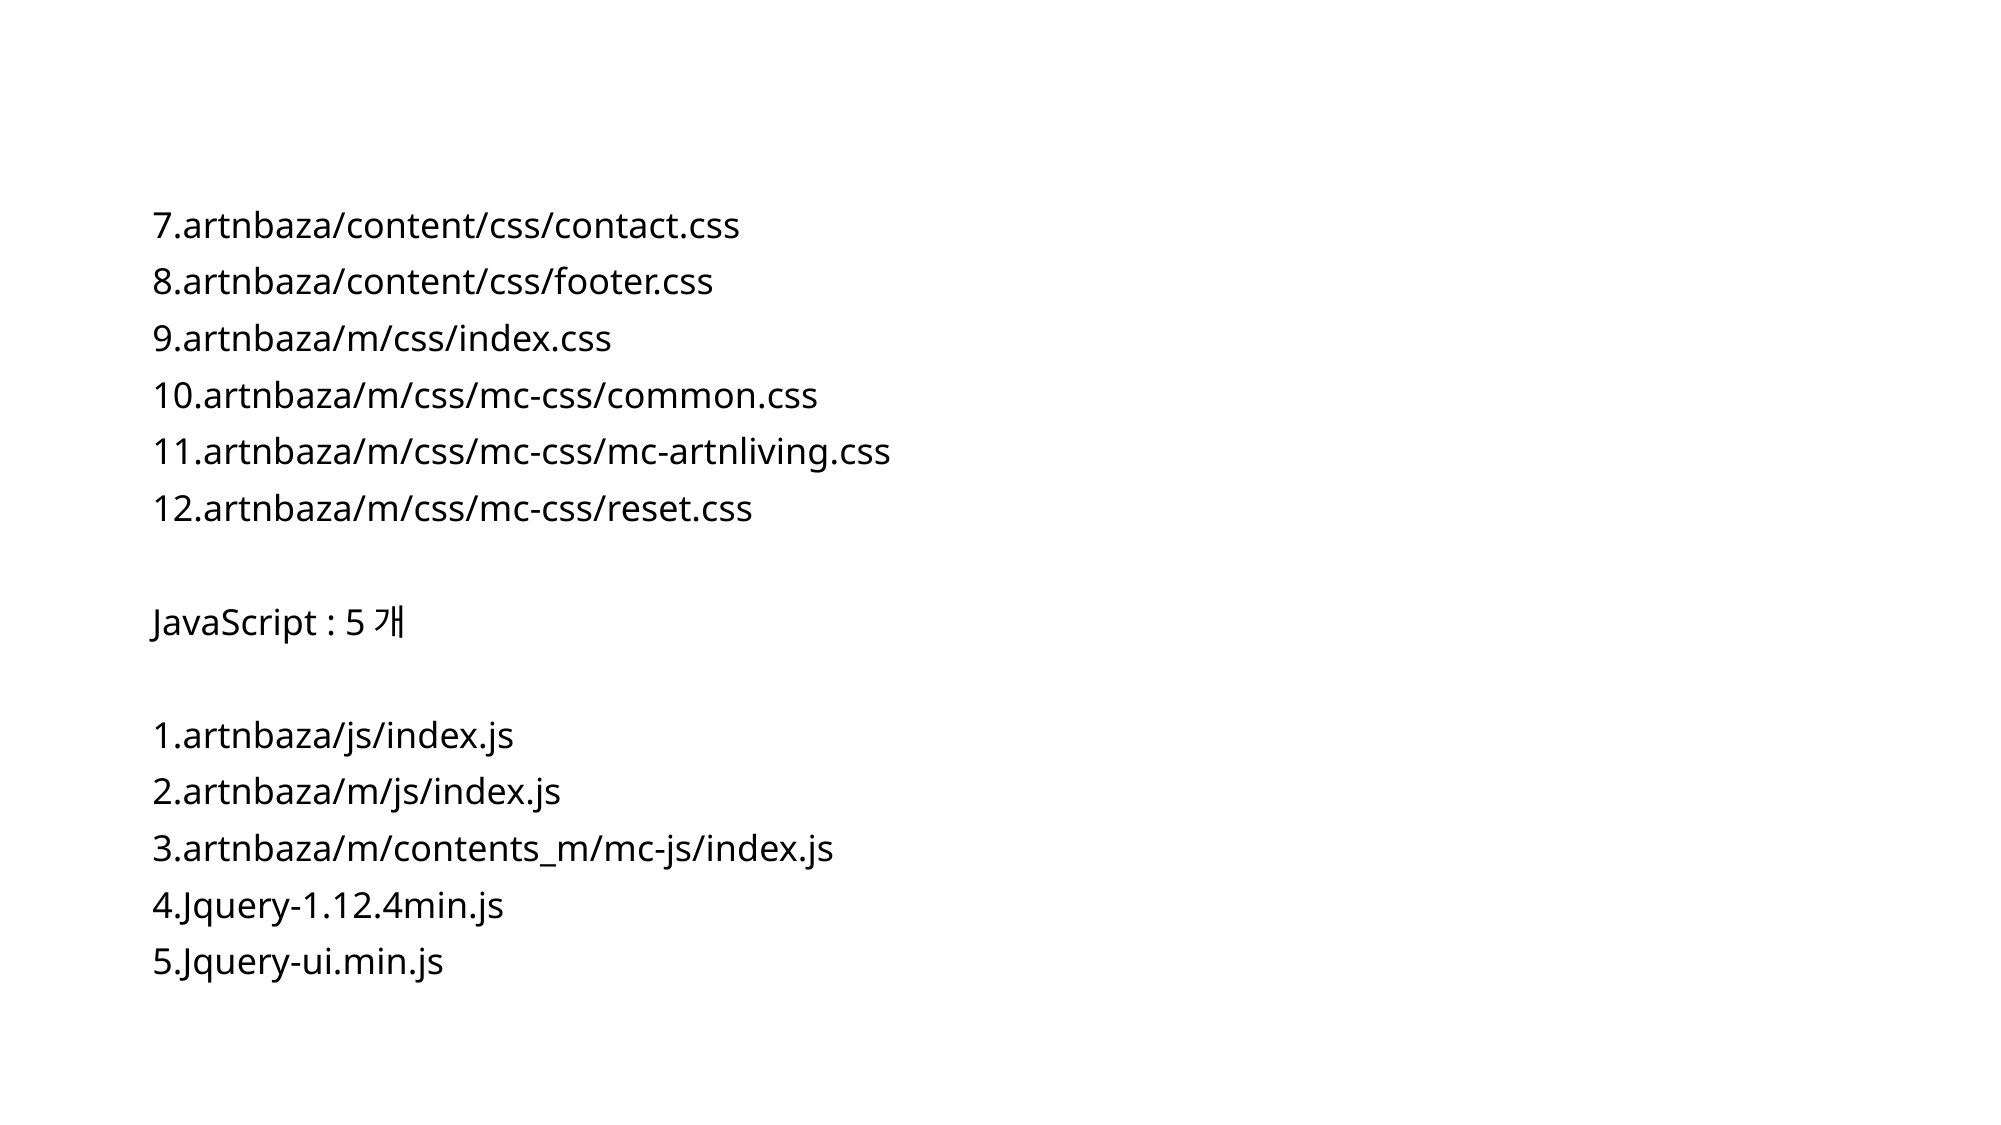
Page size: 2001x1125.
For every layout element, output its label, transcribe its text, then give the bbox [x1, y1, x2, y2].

list 7.artnbaza/content/css/contact.css 8.artnbaza/content/css/footer.css 9.artnbaza/m/css/index.css 10.artnbaza/m/css/mc-css/common.css 11.artnbaza/m/css/mc-css/mc-artnliving.css 12.artnbaza/m/css/mc-css/reset.css JavaScript : 5개 1.artnbaza/js/index.js 2.artnbaza/m/js/index.js 3.artnbaza/m/contents_m/mc-js/index.js 4.Jquery-1.12.4min.js 5.Jquery-ui.min.js [137, 200, 1863, 996]
